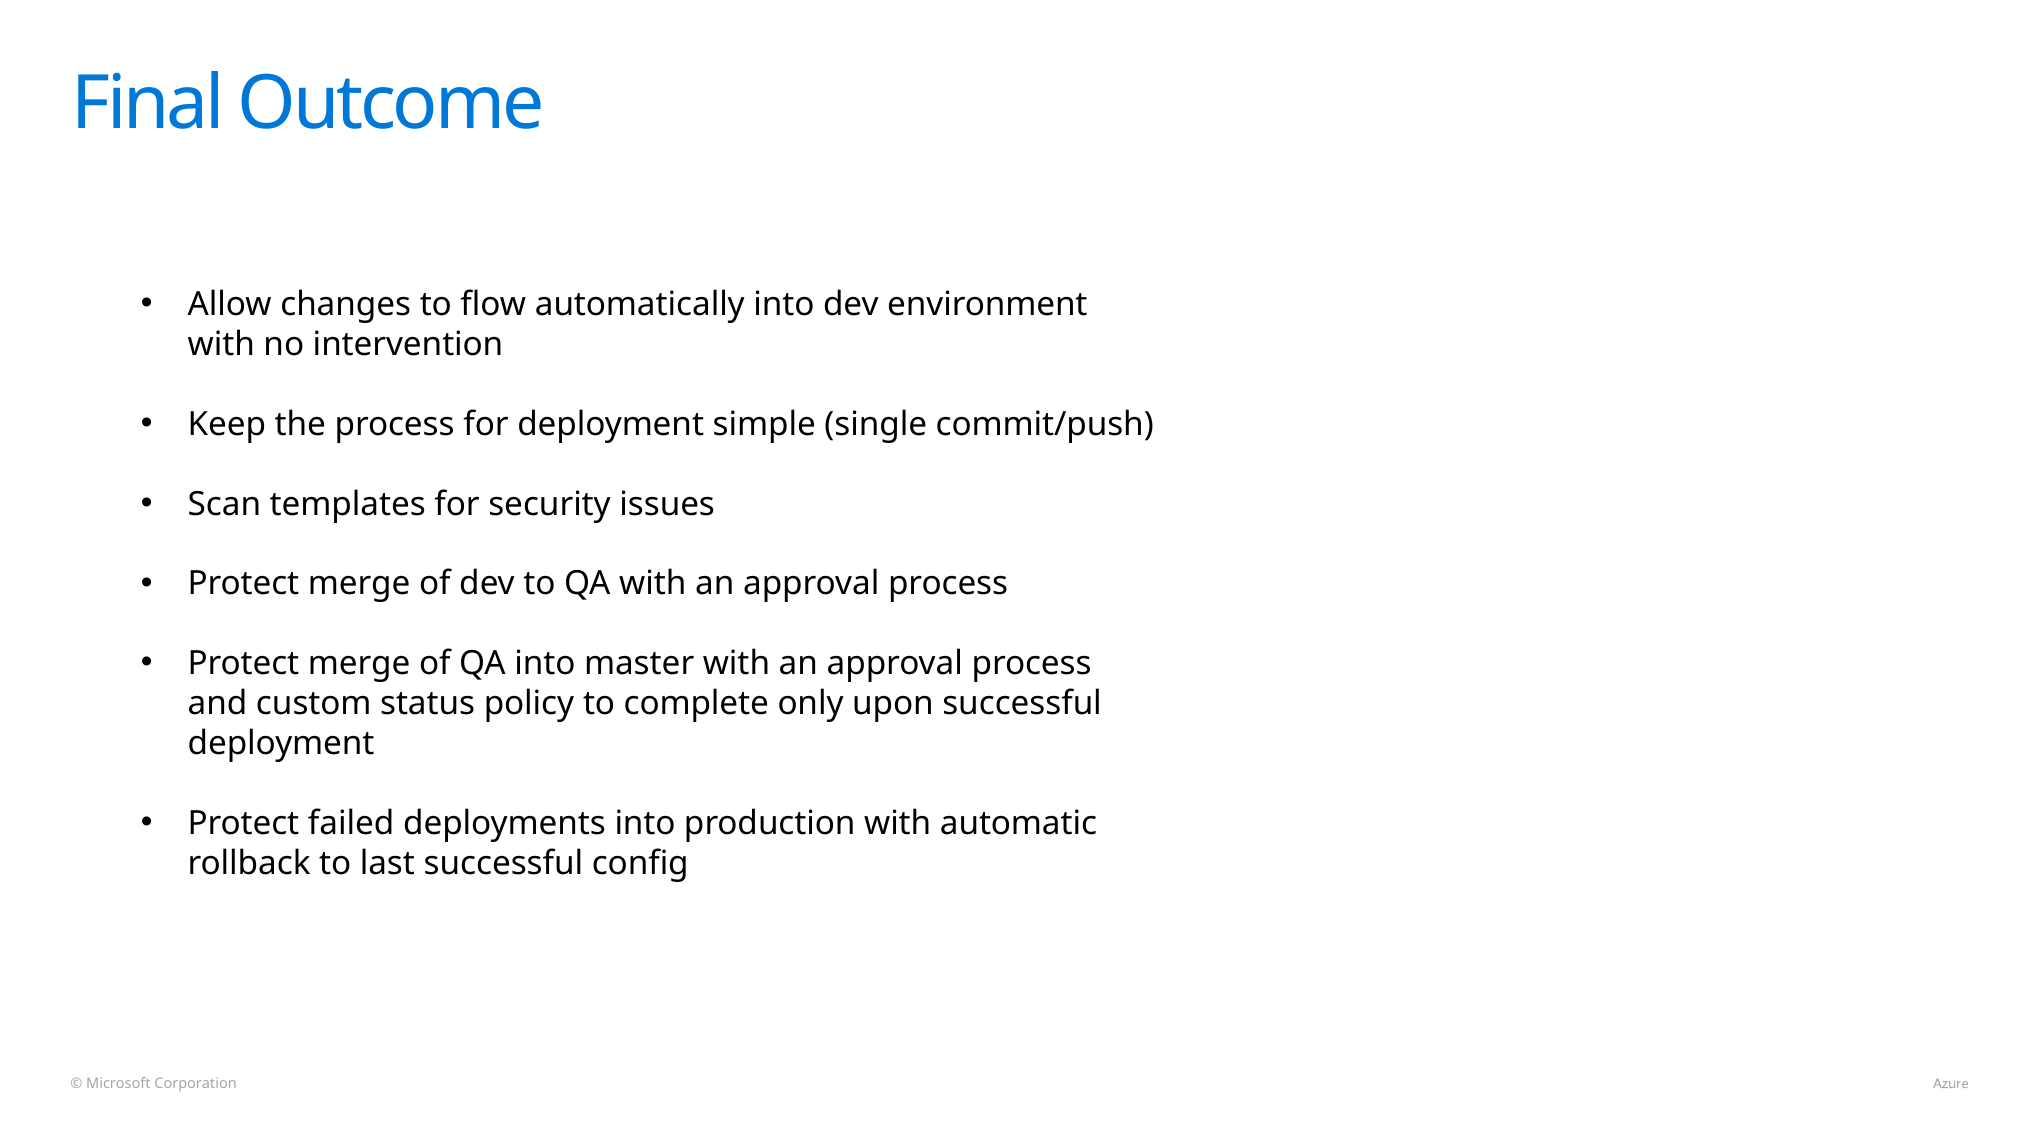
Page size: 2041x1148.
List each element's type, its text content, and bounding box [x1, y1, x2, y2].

text_box Allow changes to flow automatically into dev environment with no intervention Keep the process for deployment simple (single commit/push) Scan templates for security issues Protect merge of dev to QA with an approval process Protect merge of QA into master with an approval process and custom status policy to complete only upon successful deployment Protect failed deployments into production with automatic rollback to last successful config [126, 274, 1175, 889]
title Final Outcome [71, 37, 1969, 161]
